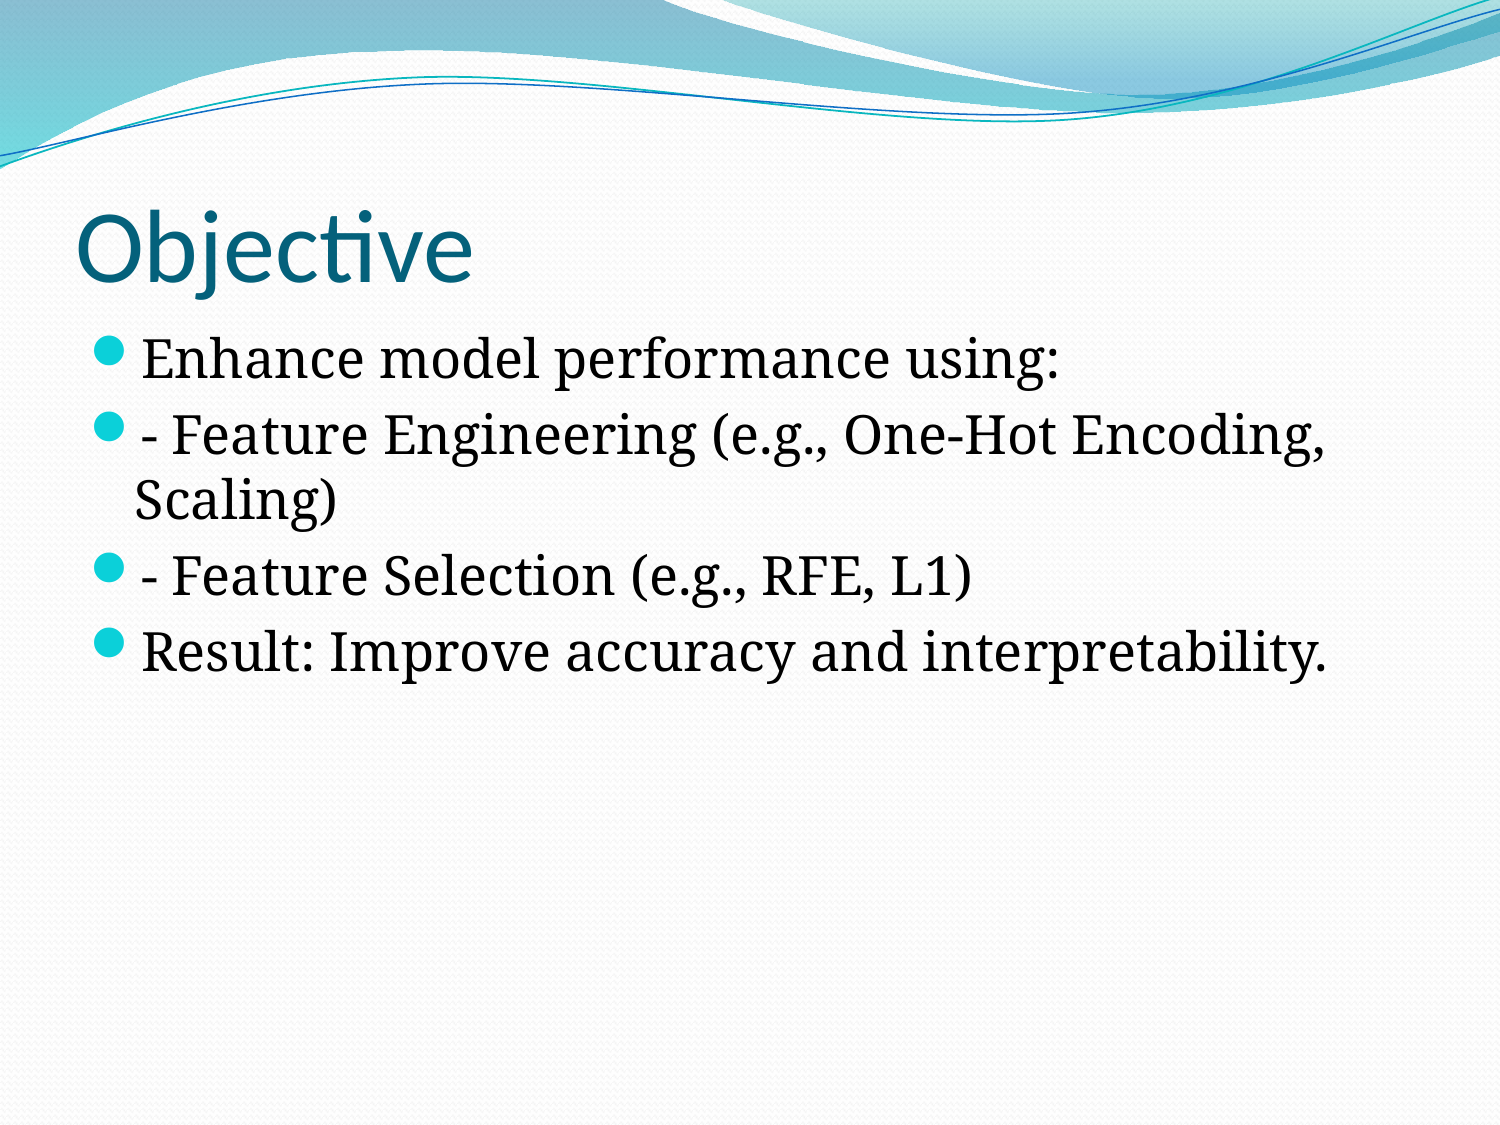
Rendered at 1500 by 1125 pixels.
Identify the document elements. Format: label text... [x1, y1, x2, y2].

list Enhance model performance using: - Feature Engineering (e.g., One-Hot Encoding, Scaling) - Feature Selection (e.g., RFE, L1) Result: Improve accuracy and interpretability. [75, 317, 1425, 1038]
title Objective [75, 115, 1425, 303]
